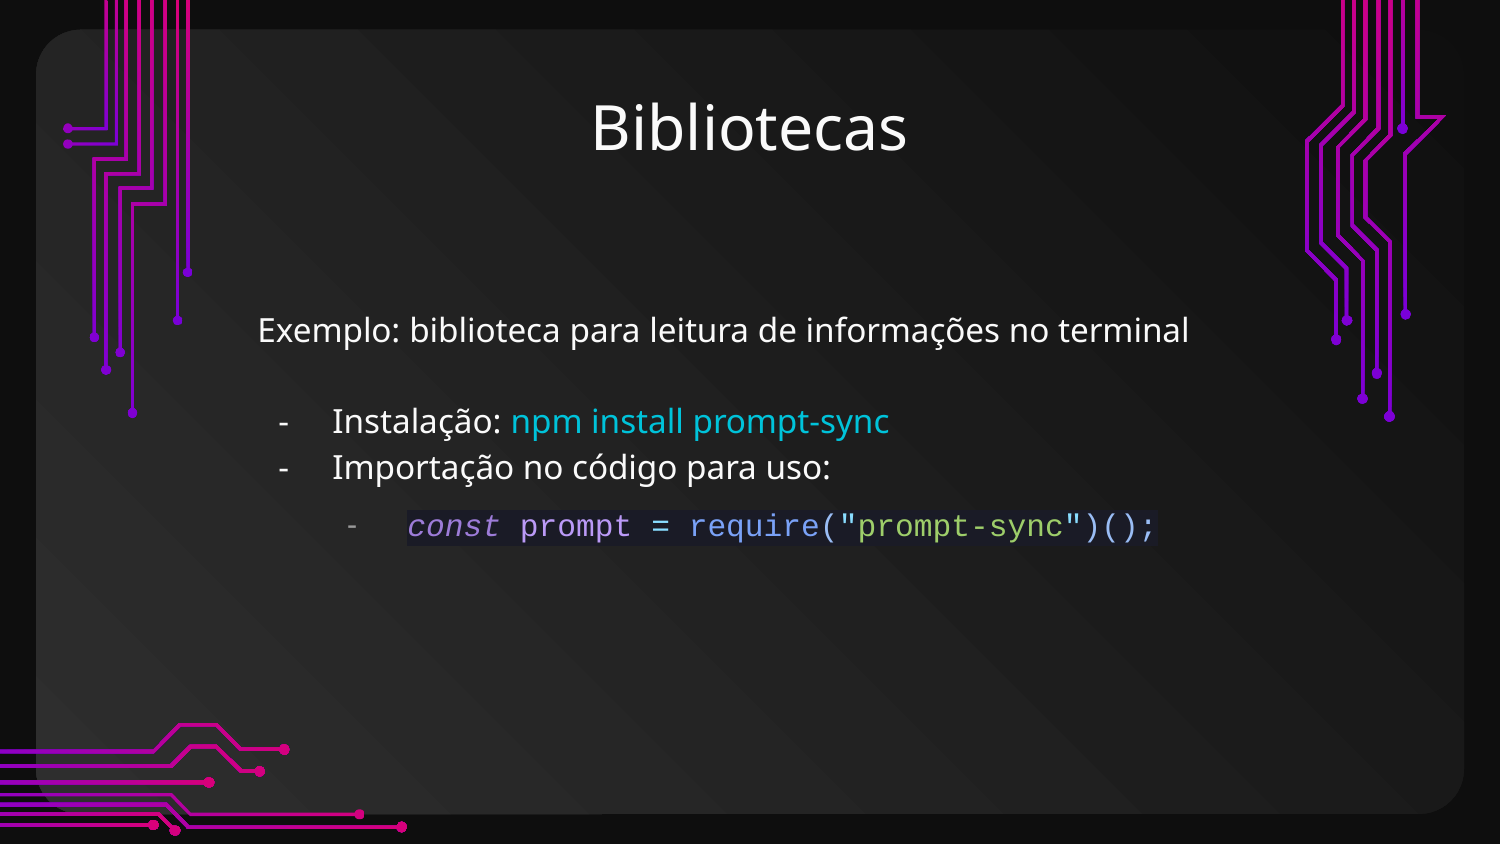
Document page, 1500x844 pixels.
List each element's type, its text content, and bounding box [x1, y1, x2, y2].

title Bibliotecas [197, 72, 1299, 167]
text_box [1304, 0, 1447, 423]
subtitle Exemplo: biblioteca para leitura de informações no terminal Instalação: npm install prompt-sync Importação no código para uso: const prompt = require("prompt-sync")(); [242, 287, 1258, 724]
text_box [93, 521, 207, 844]
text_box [62, 0, 193, 419]
